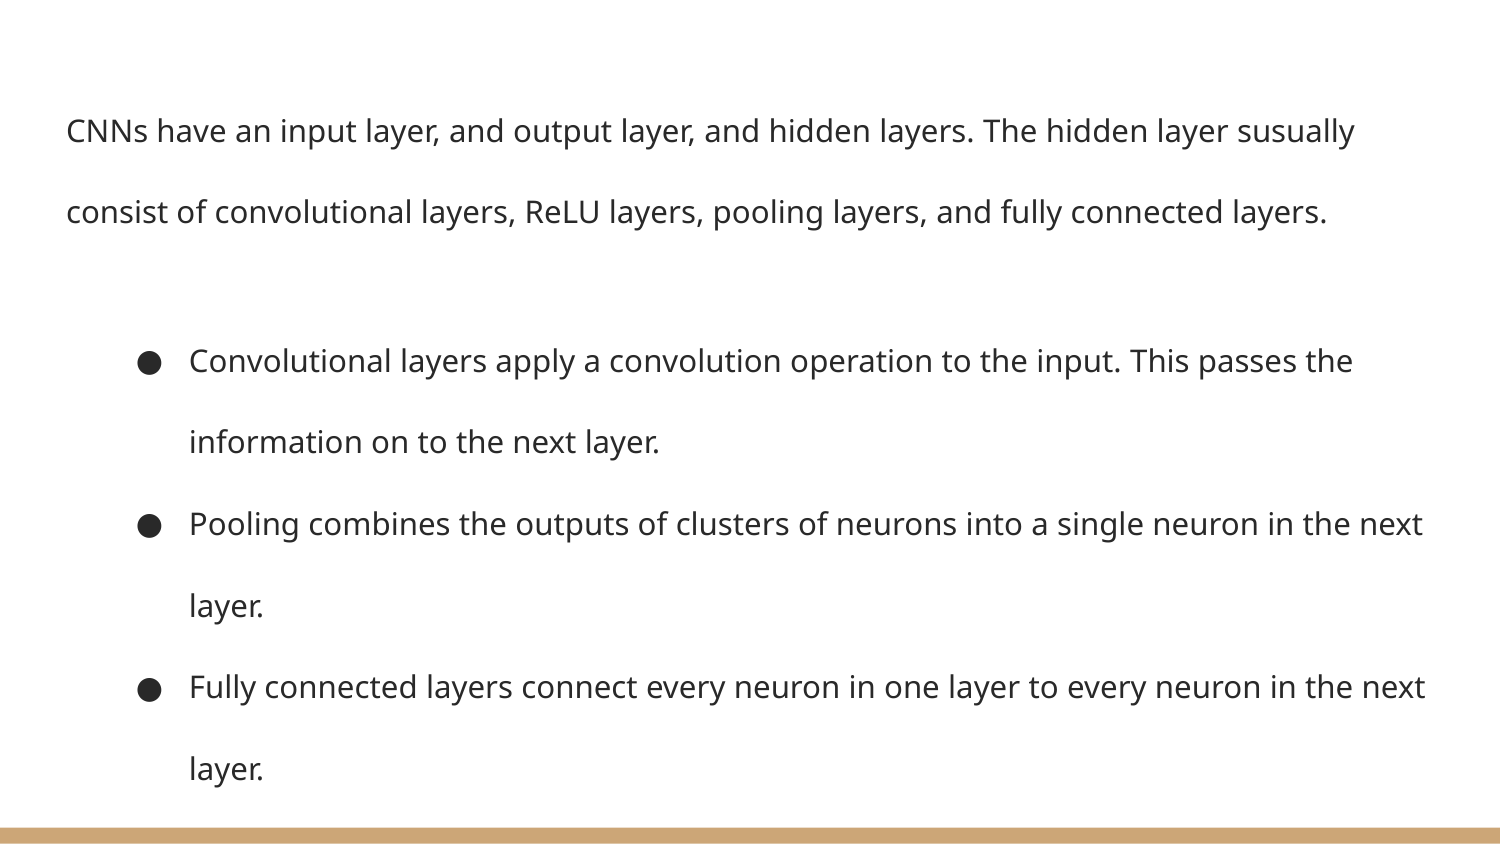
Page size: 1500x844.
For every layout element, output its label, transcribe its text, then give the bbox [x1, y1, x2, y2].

list CNNs have an input layer, and output layer, and hidden layers. The hidden layer susually consist of convolutional layers, ReLU layers, pooling layers, and fully connected layers. Convolutional layers apply a convolution operation to the input. This passes the information on to the next layer. Pooling combines the outputs of clusters of neurons into a single neuron in the next layer. Fully connected layers connect every neuron in one layer to every neuron in the next layer. [51, 51, 1449, 814]
